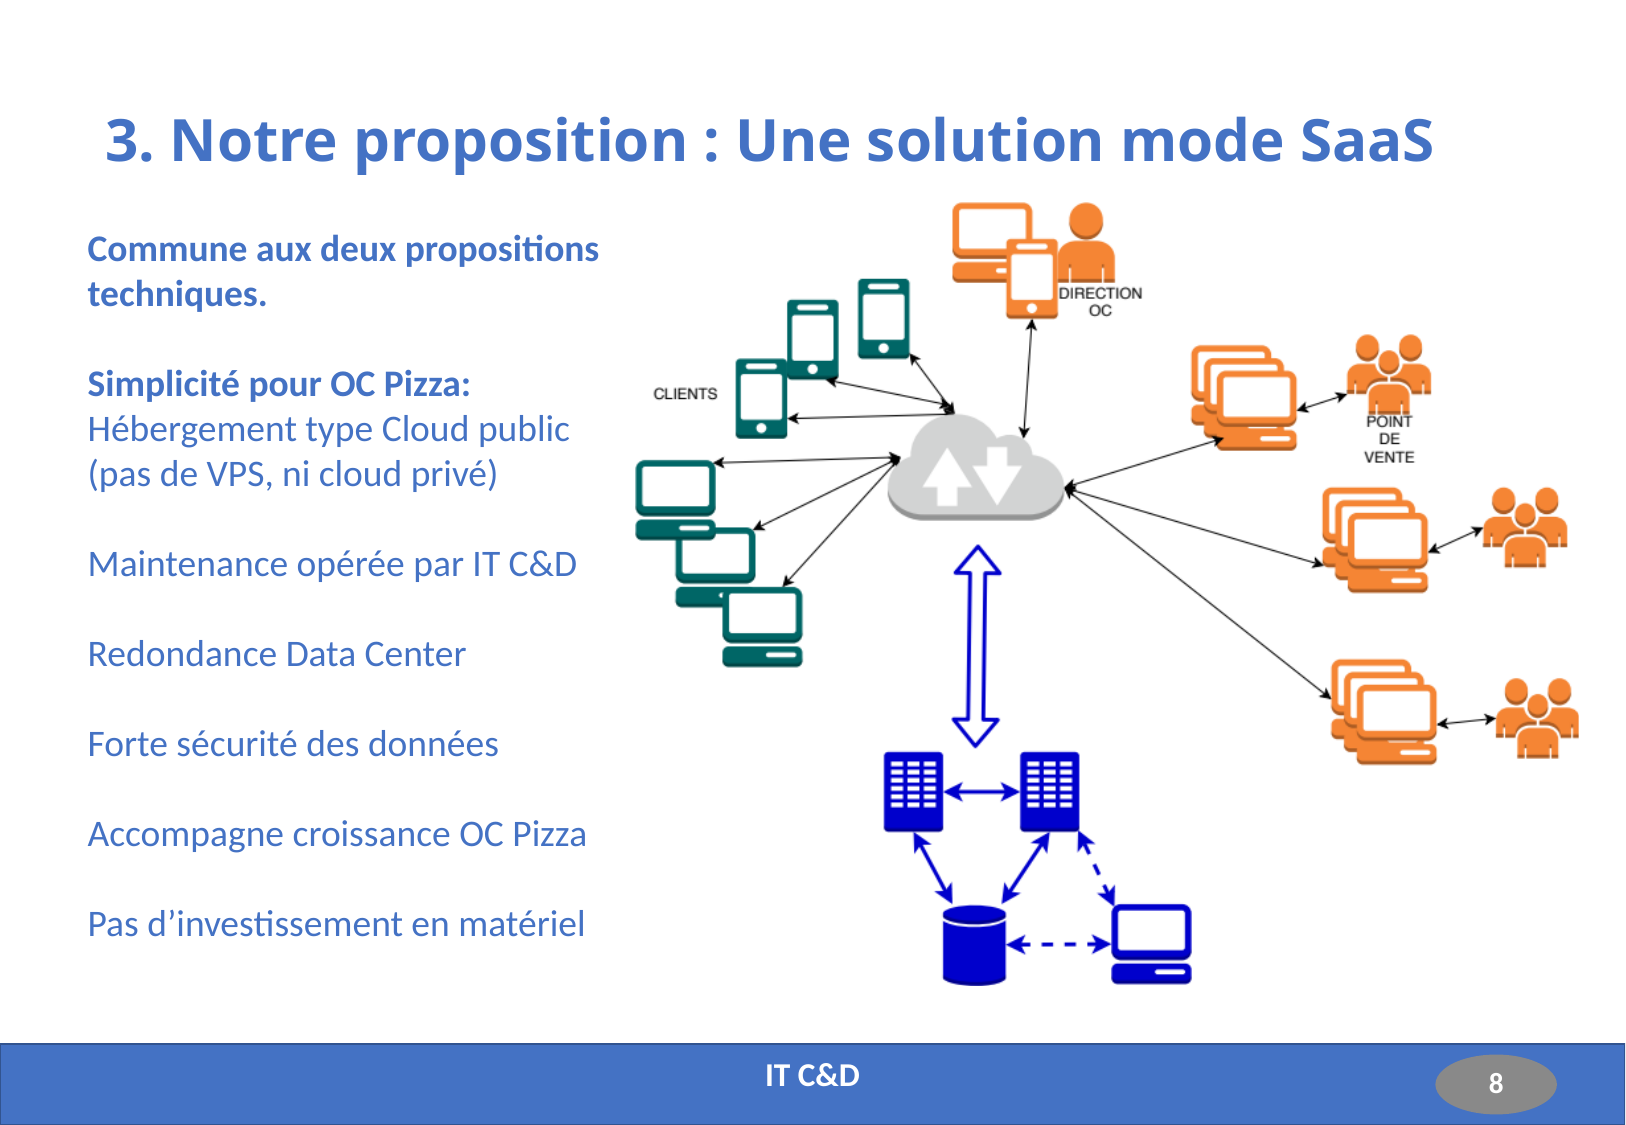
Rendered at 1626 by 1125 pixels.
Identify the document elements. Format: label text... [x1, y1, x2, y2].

title 3. Notre proposition : Une solution mode SaaS [90, 103, 1535, 202]
picture [634, 201, 1579, 986]
footer IT C&D [538, 1042, 1087, 1103]
text_box Commune aux deux propositions techniques. Simplicité pour OC Pizza: Hébergement type Cloud public (pas de VPS, ni cloud privé) Maintenance opérée par IT C&D Redondance Data Center Forte sécurité des données Accompagne croissance OC Pizza Pas d’investissement en matériel [72, 217, 634, 952]
